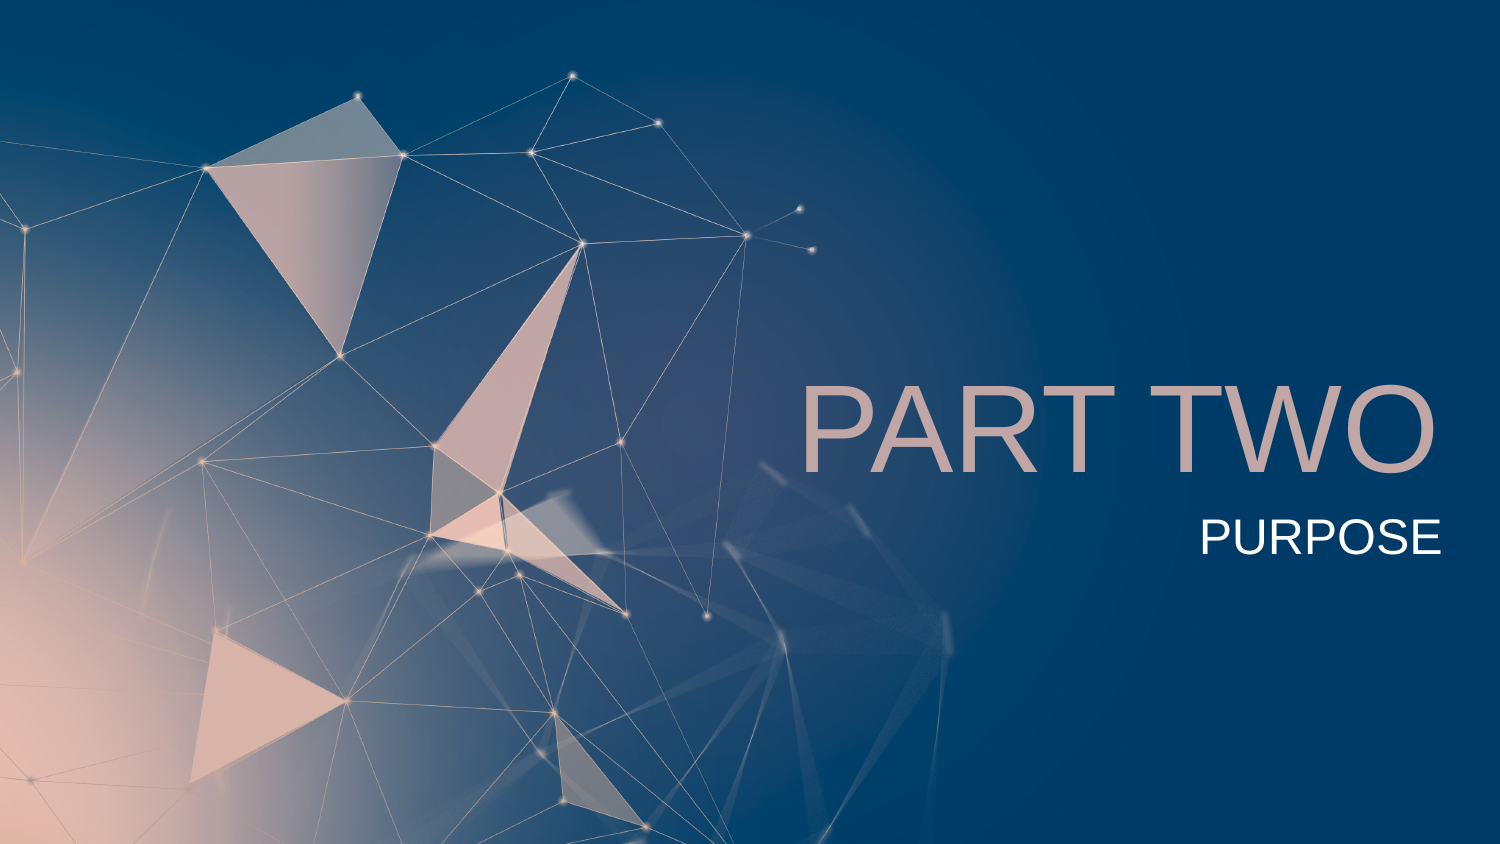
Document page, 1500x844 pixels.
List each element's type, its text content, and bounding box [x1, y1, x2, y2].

picture [0, 0, 1500, 844]
text_box PURPOSE [1183, 497, 1458, 573]
text_box PART TWO [781, 339, 1455, 505]
